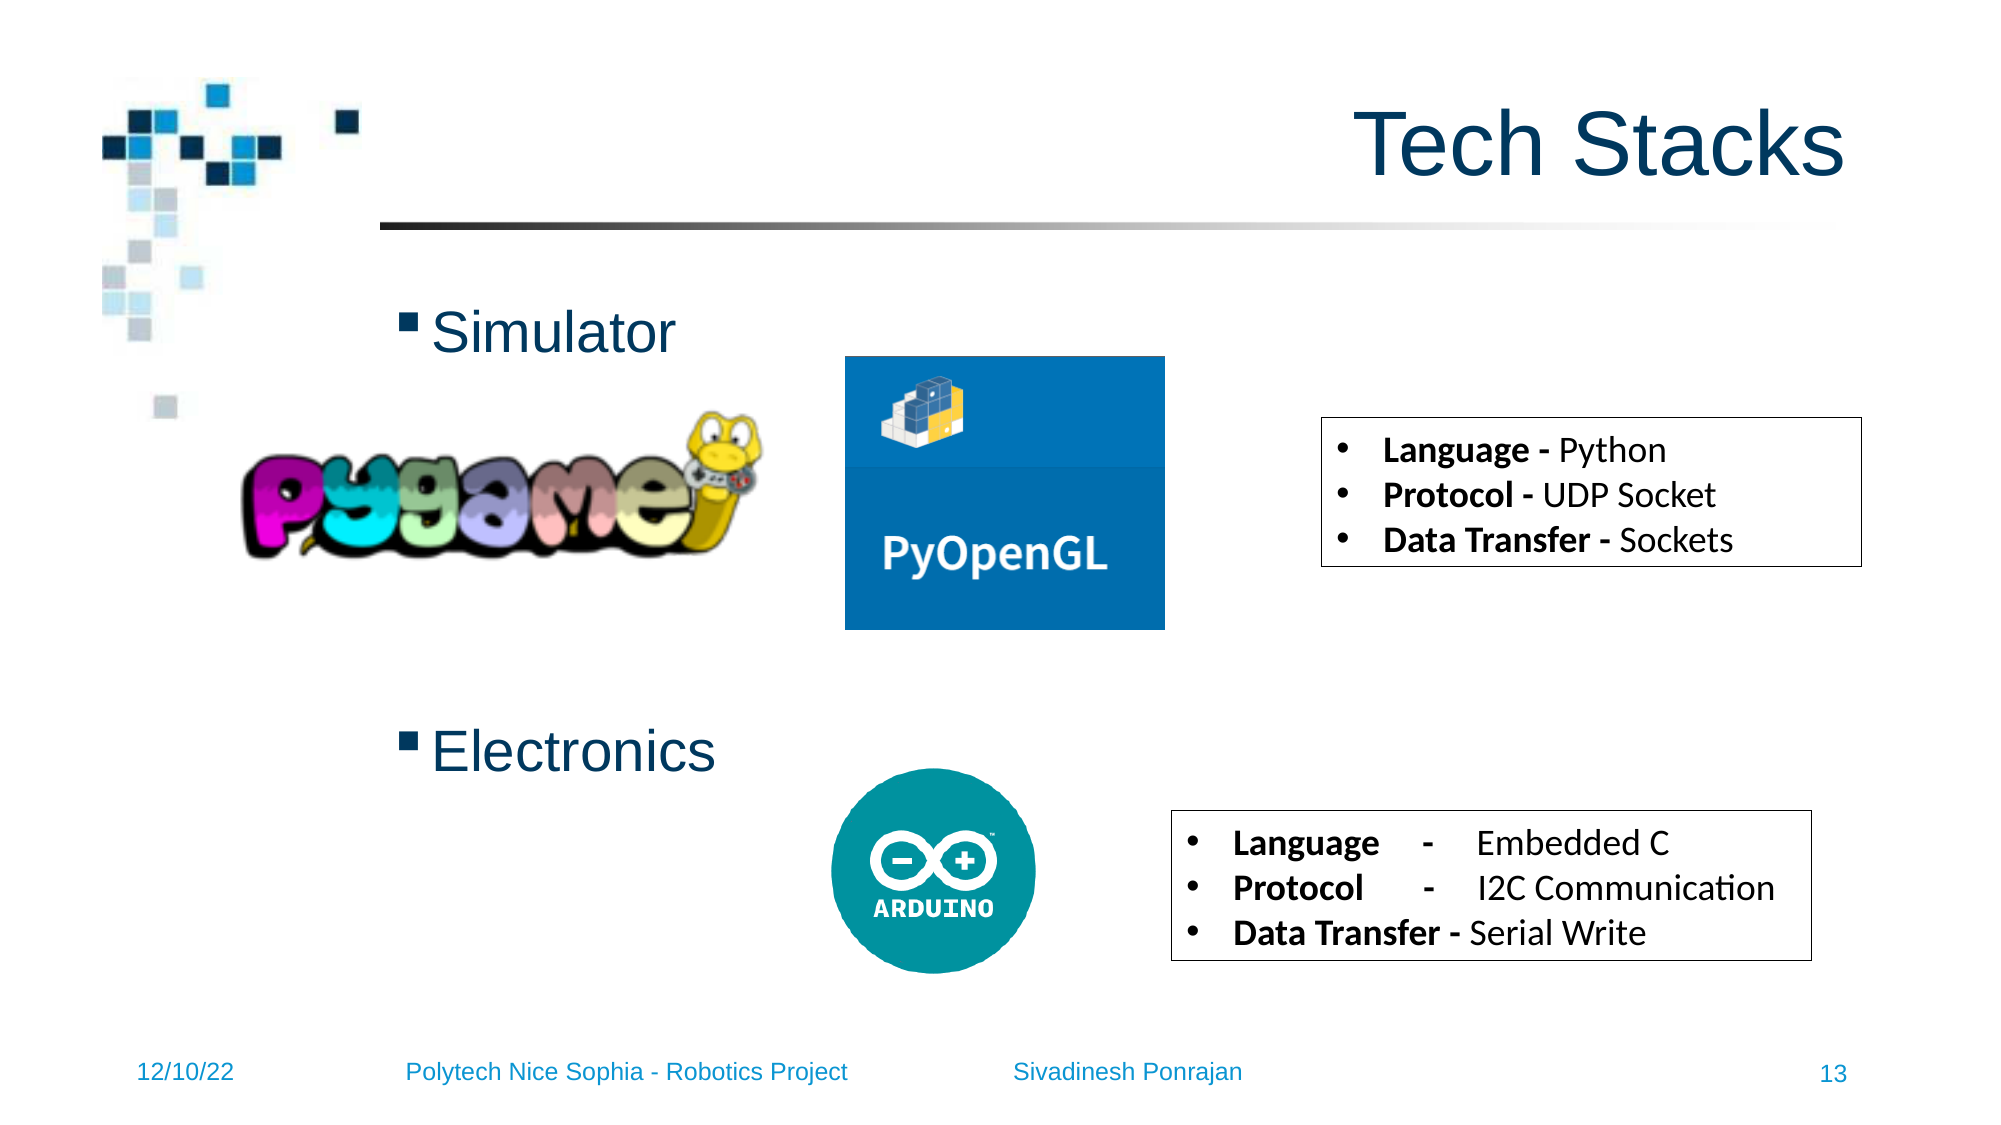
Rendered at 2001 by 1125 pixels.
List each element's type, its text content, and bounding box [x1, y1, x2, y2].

title Tech Stacks [378, 59, 1863, 233]
picture [666, 732, 1202, 1014]
picture [102, 77, 775, 620]
footer Polytech Nice Sophia - Robotics Project Sivadinesh Ponrajan [361, 1040, 1394, 1101]
text_box Language - Python Protocol - UDP Socket Data Transfer - Sockets [1321, 417, 1862, 567]
slide_number 13 [1412, 1042, 1863, 1103]
picture [845, 356, 1165, 630]
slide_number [121, 1040, 343, 1101]
text_box Language - Embedded C Protocol - I2C Communication Data Transfer - Serial Write [1202, 810, 1812, 961]
list Simulator Electronics [378, 294, 1863, 1014]
